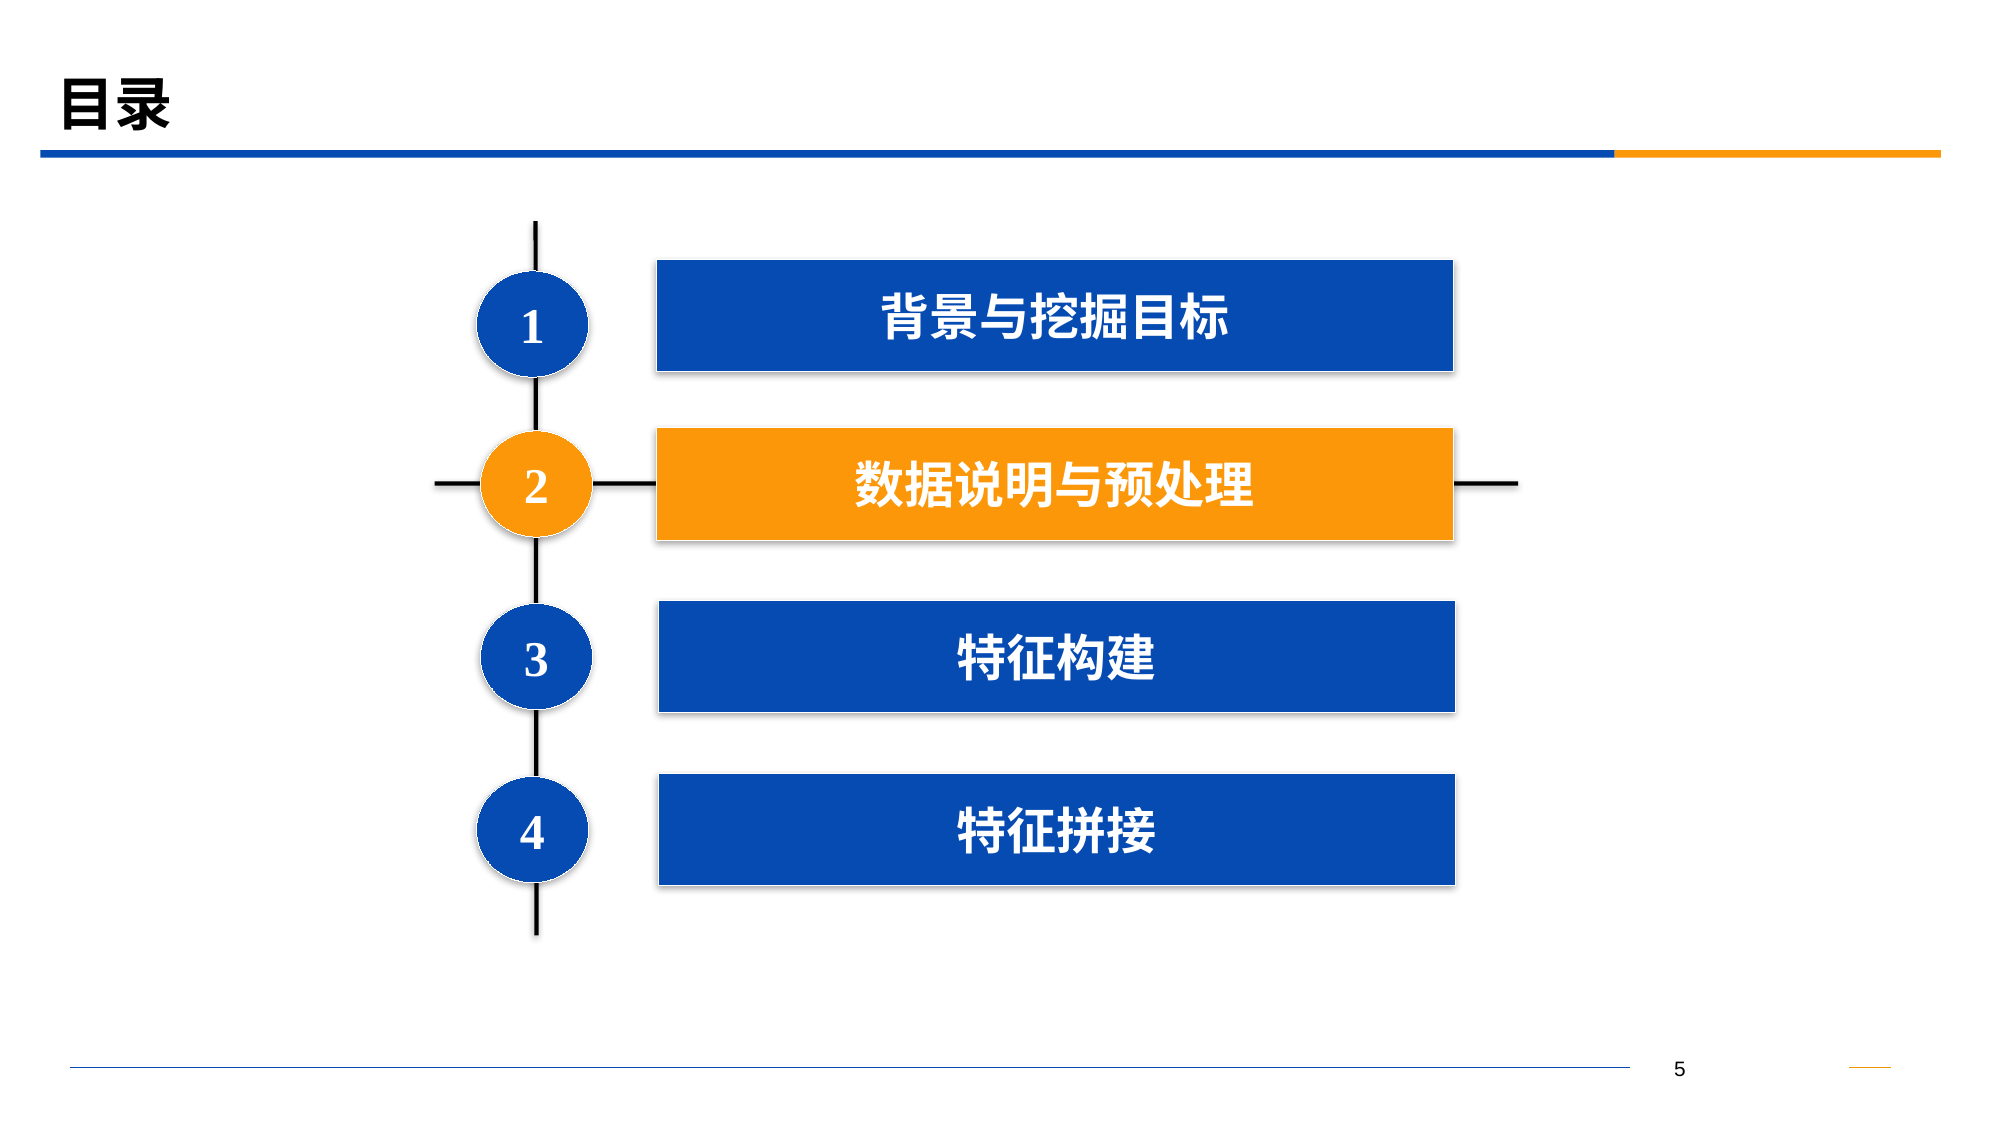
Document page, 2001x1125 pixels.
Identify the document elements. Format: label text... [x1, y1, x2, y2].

text_box 3 [480, 603, 530, 710]
text_box 背景与挖掘目标 [656, 259, 1454, 372]
text_box 3 [541, 603, 593, 710]
text_box [434, 481, 475, 486]
text_box 1 [541, 271, 589, 377]
text_box 1 [476, 270, 530, 378]
text_box 特征拼接 [658, 773, 1456, 886]
text_box 4 [541, 777, 589, 883]
text_box [1460, 481, 1519, 486]
text_box [596, 481, 650, 486]
text_box 2 [541, 430, 593, 537]
text_box 4 [476, 776, 530, 883]
text_box 数据说明与预处理 [656, 427, 1454, 541]
title 目录 [41, 58, 1842, 146]
text_box 2 [480, 431, 530, 537]
text_box 特征构建 [658, 600, 1456, 713]
